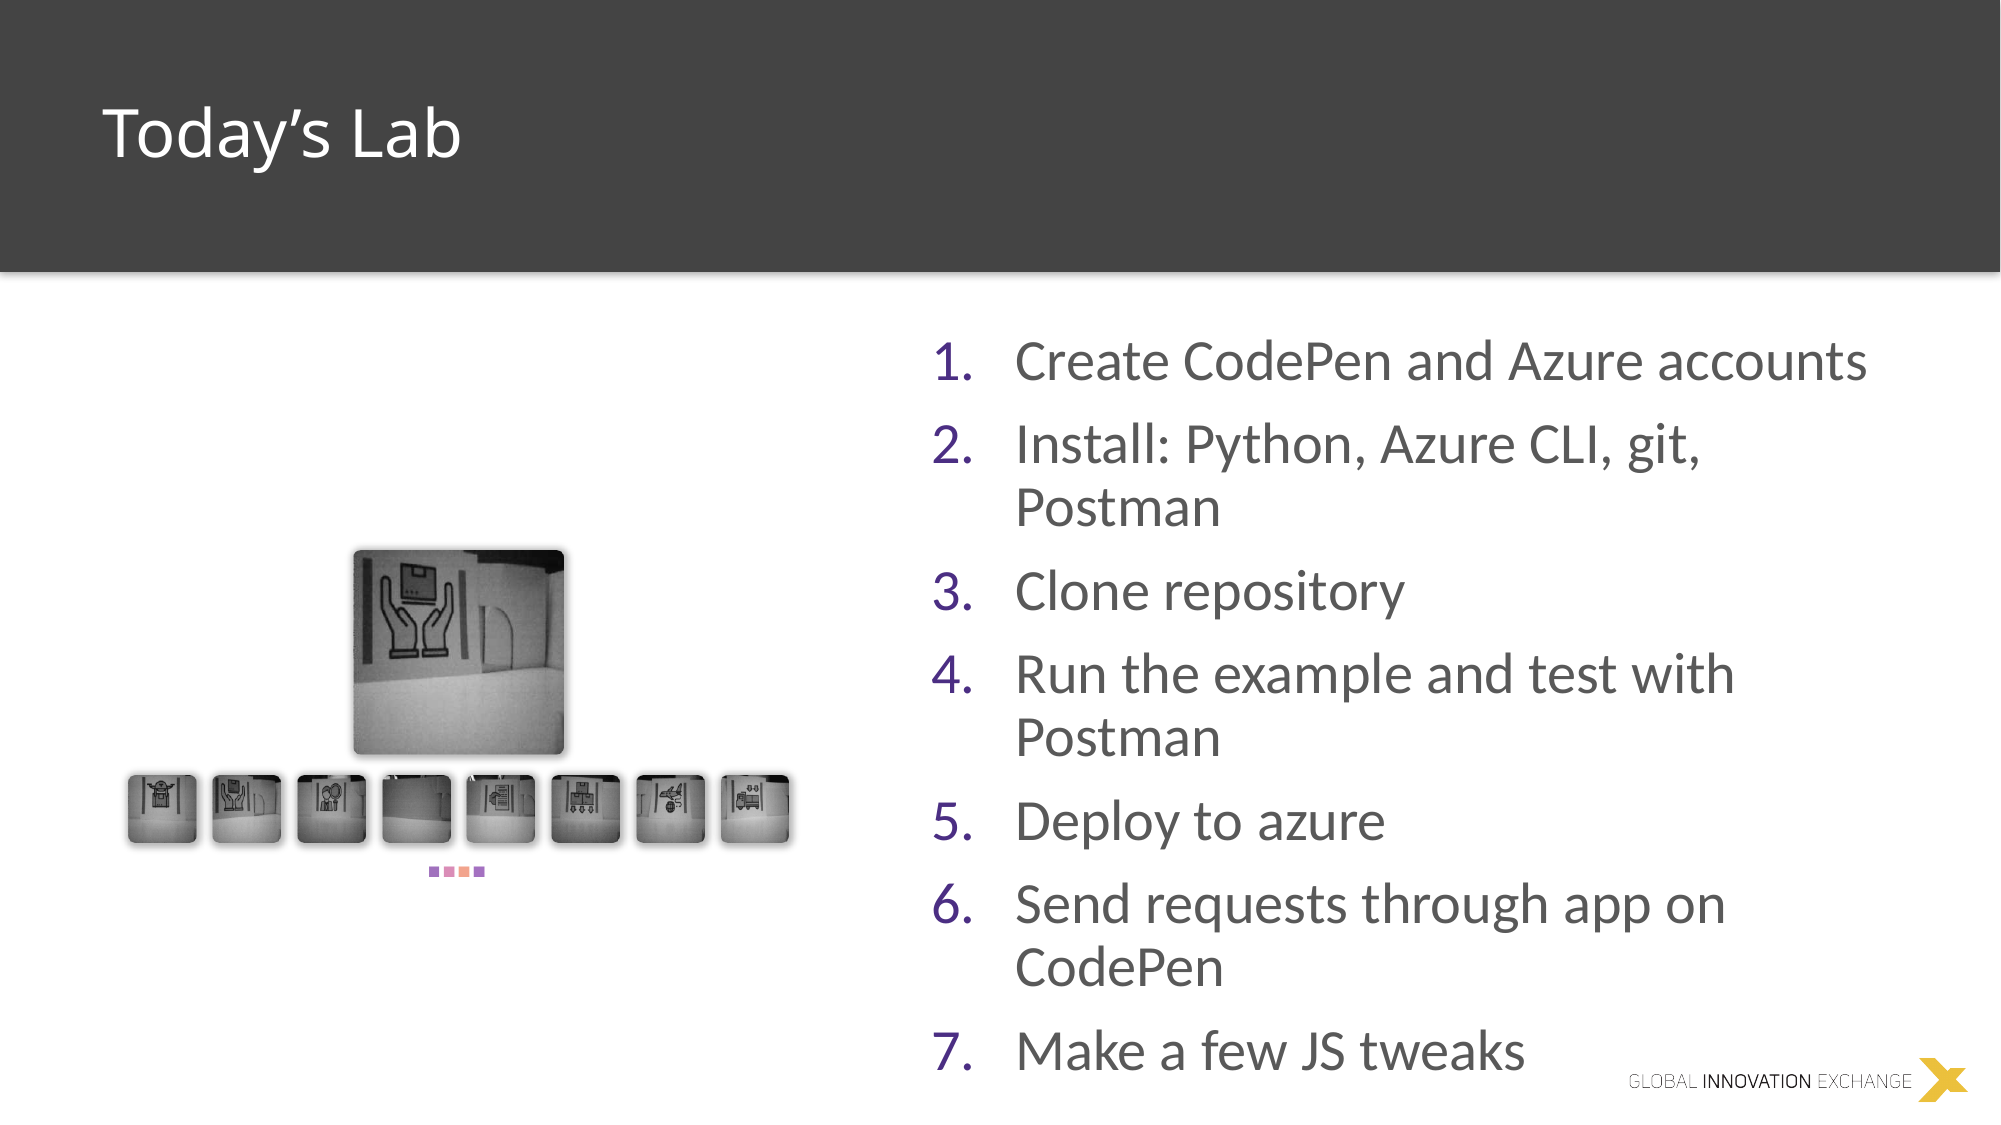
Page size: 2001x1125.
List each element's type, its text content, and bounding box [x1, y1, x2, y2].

text_box Create CodePen and Azure accounts Install: Python, Azure CLI, git, Postman Clone repository Run the example and test with Postman Deploy to azure Send requests through app on CodePen Make a few JS tweaks [916, 310, 1904, 1103]
picture [112, 538, 806, 895]
picture [1619, 1053, 1979, 1107]
list Today’s Lab [87, 54, 1938, 218]
